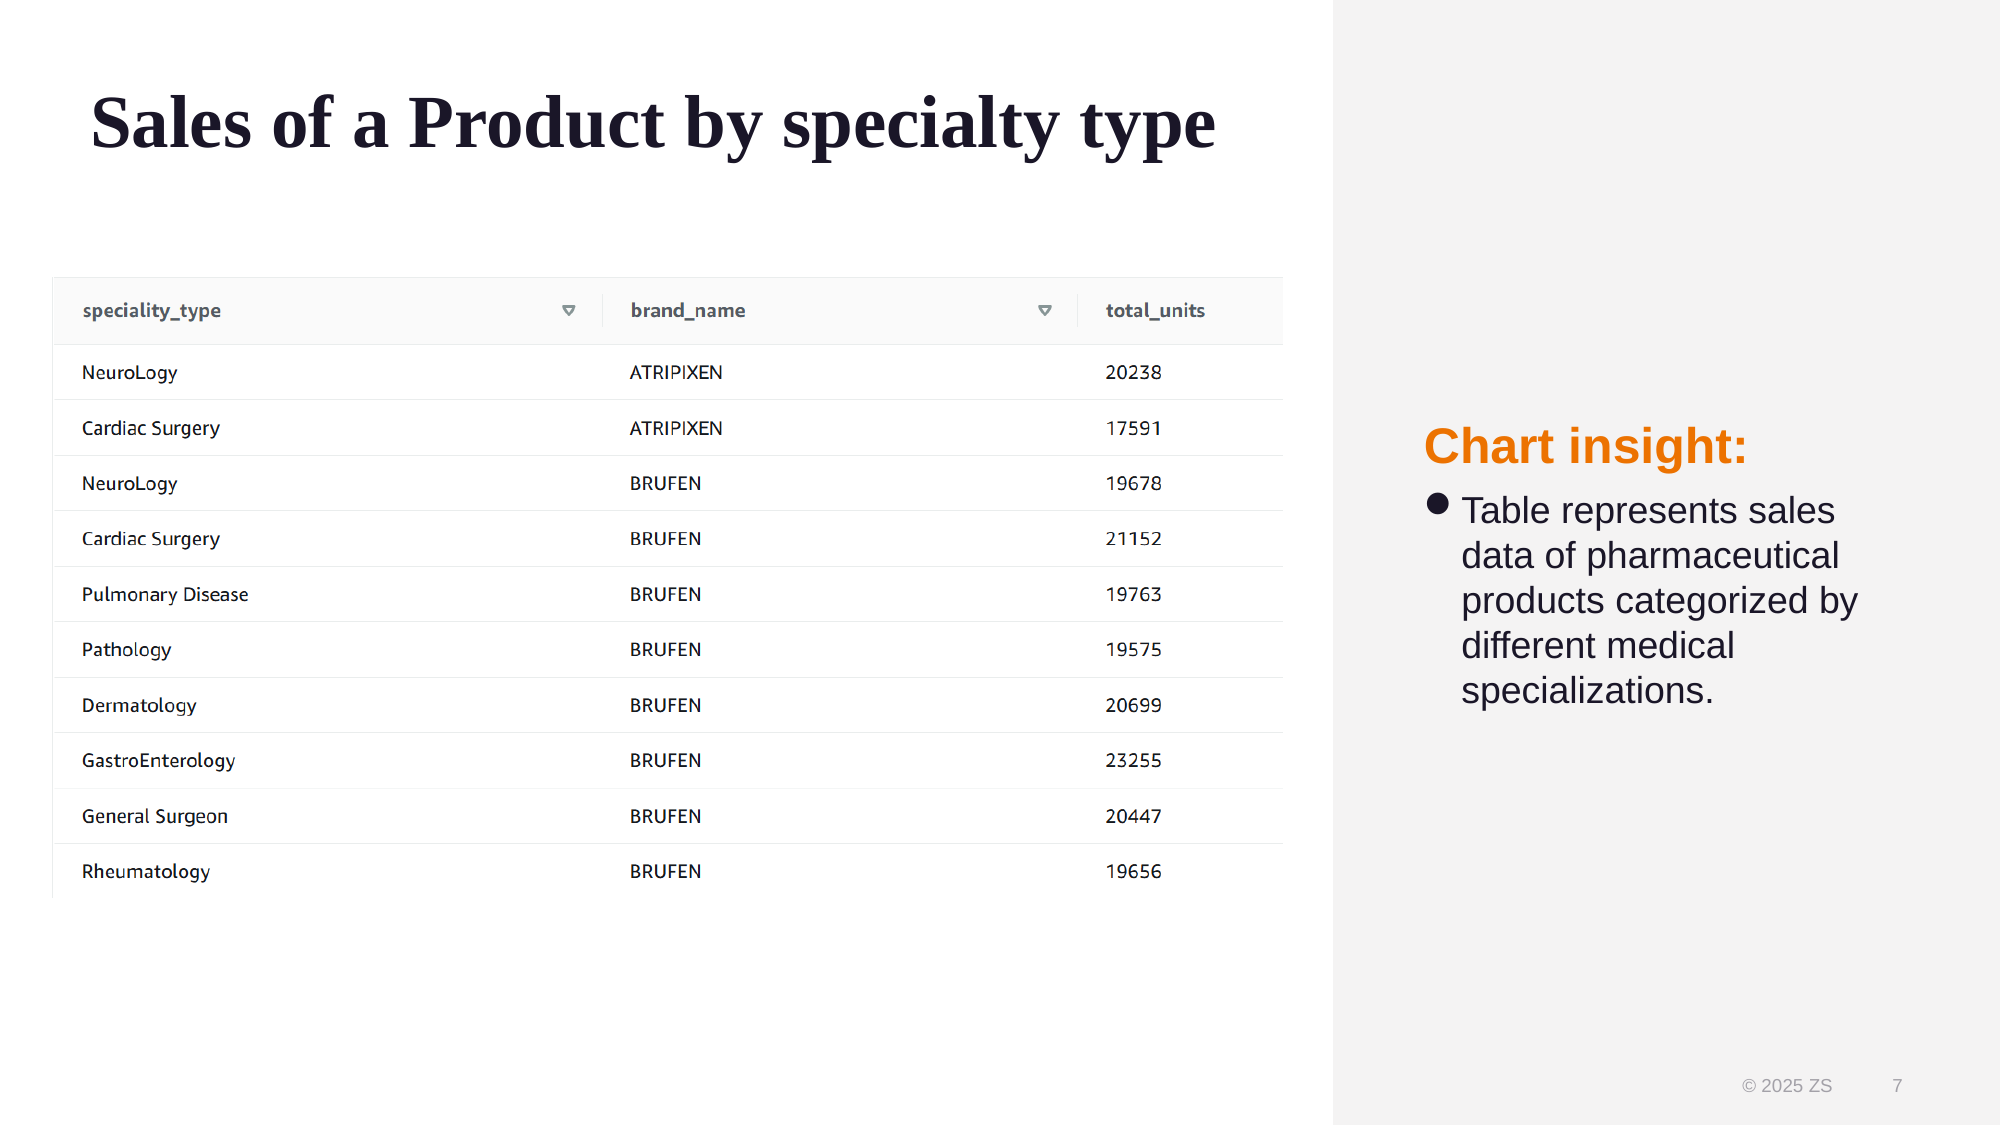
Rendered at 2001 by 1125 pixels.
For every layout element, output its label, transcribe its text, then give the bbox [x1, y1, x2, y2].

title Sales of a Product by specialty type [90, 72, 1244, 163]
list Chart insight: Table represents sales data of pharmaceutical products categorized by different medical specializations. [1423, 304, 1910, 821]
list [50, 277, 1283, 898]
